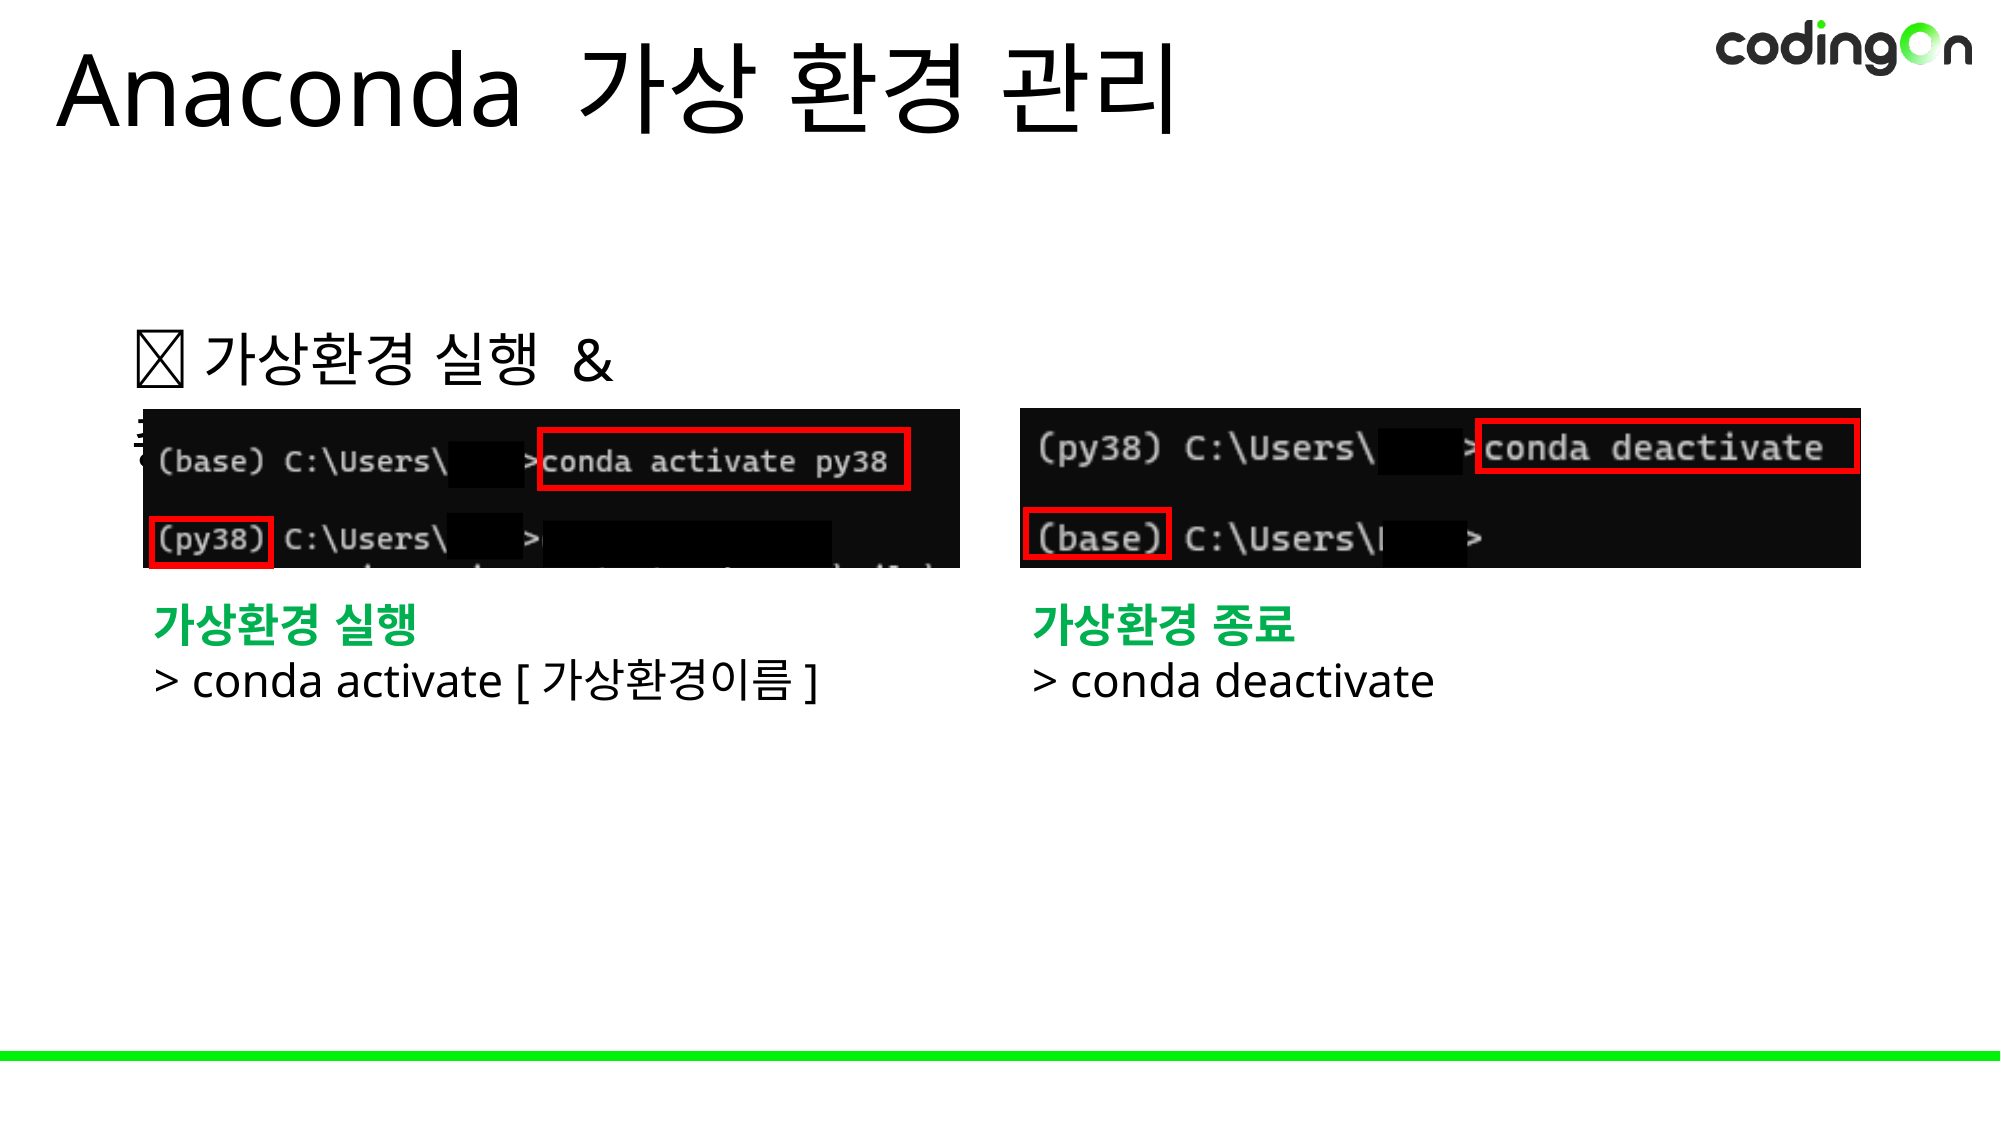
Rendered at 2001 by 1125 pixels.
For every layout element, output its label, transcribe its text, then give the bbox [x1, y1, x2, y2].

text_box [138, 408, 1861, 716]
picture [1767, 20, 1972, 76]
title Anaconda 가상 환경 관리 [41, 0, 1767, 188]
list ✅가상환경 실행 & 종료 [116, 301, 733, 405]
